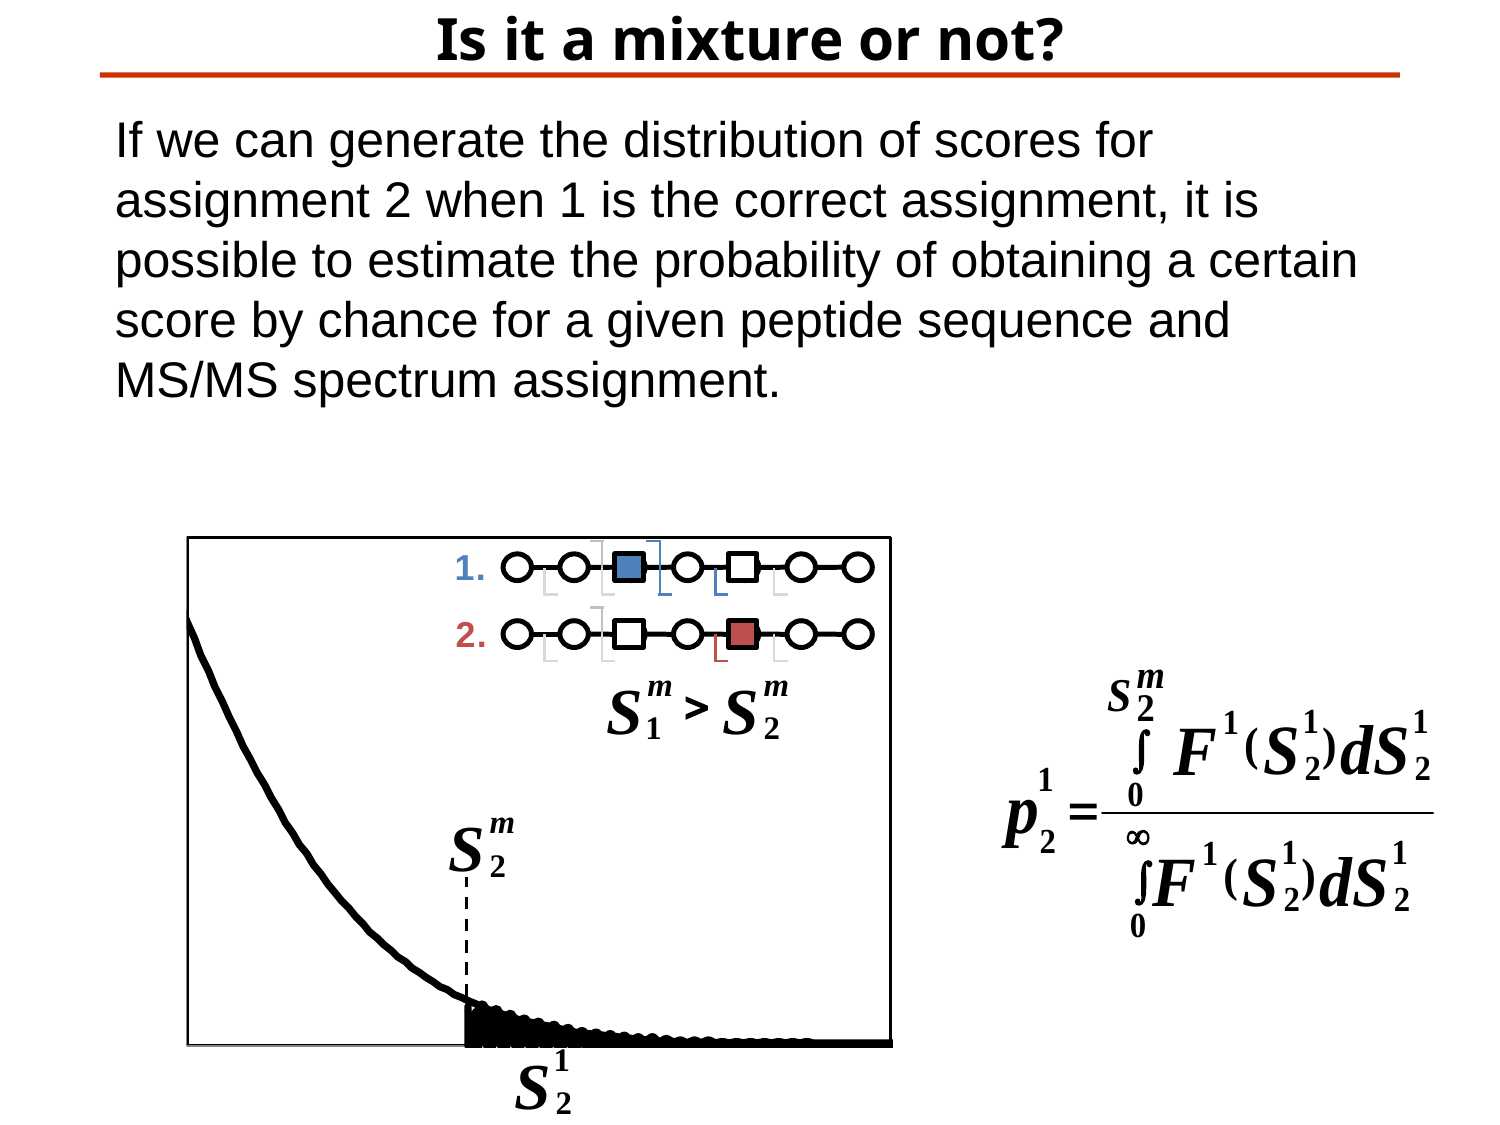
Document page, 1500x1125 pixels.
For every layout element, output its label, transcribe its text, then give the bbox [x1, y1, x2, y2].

picture [162, 512, 915, 1069]
text_box If we can generate the distribution of scores for assignment 2 when 1 is the correct assignment, it is possible to estimate the probability of obtaining a certain score by chance for a given peptide sequence and MS/MS spectrum assignment. [99, 99, 1400, 475]
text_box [504, 1037, 579, 1125]
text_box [990, 648, 1444, 948]
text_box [596, 671, 798, 751]
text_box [438, 799, 524, 888]
text_box Is it a mixture or not? [0, 0, 1500, 75]
